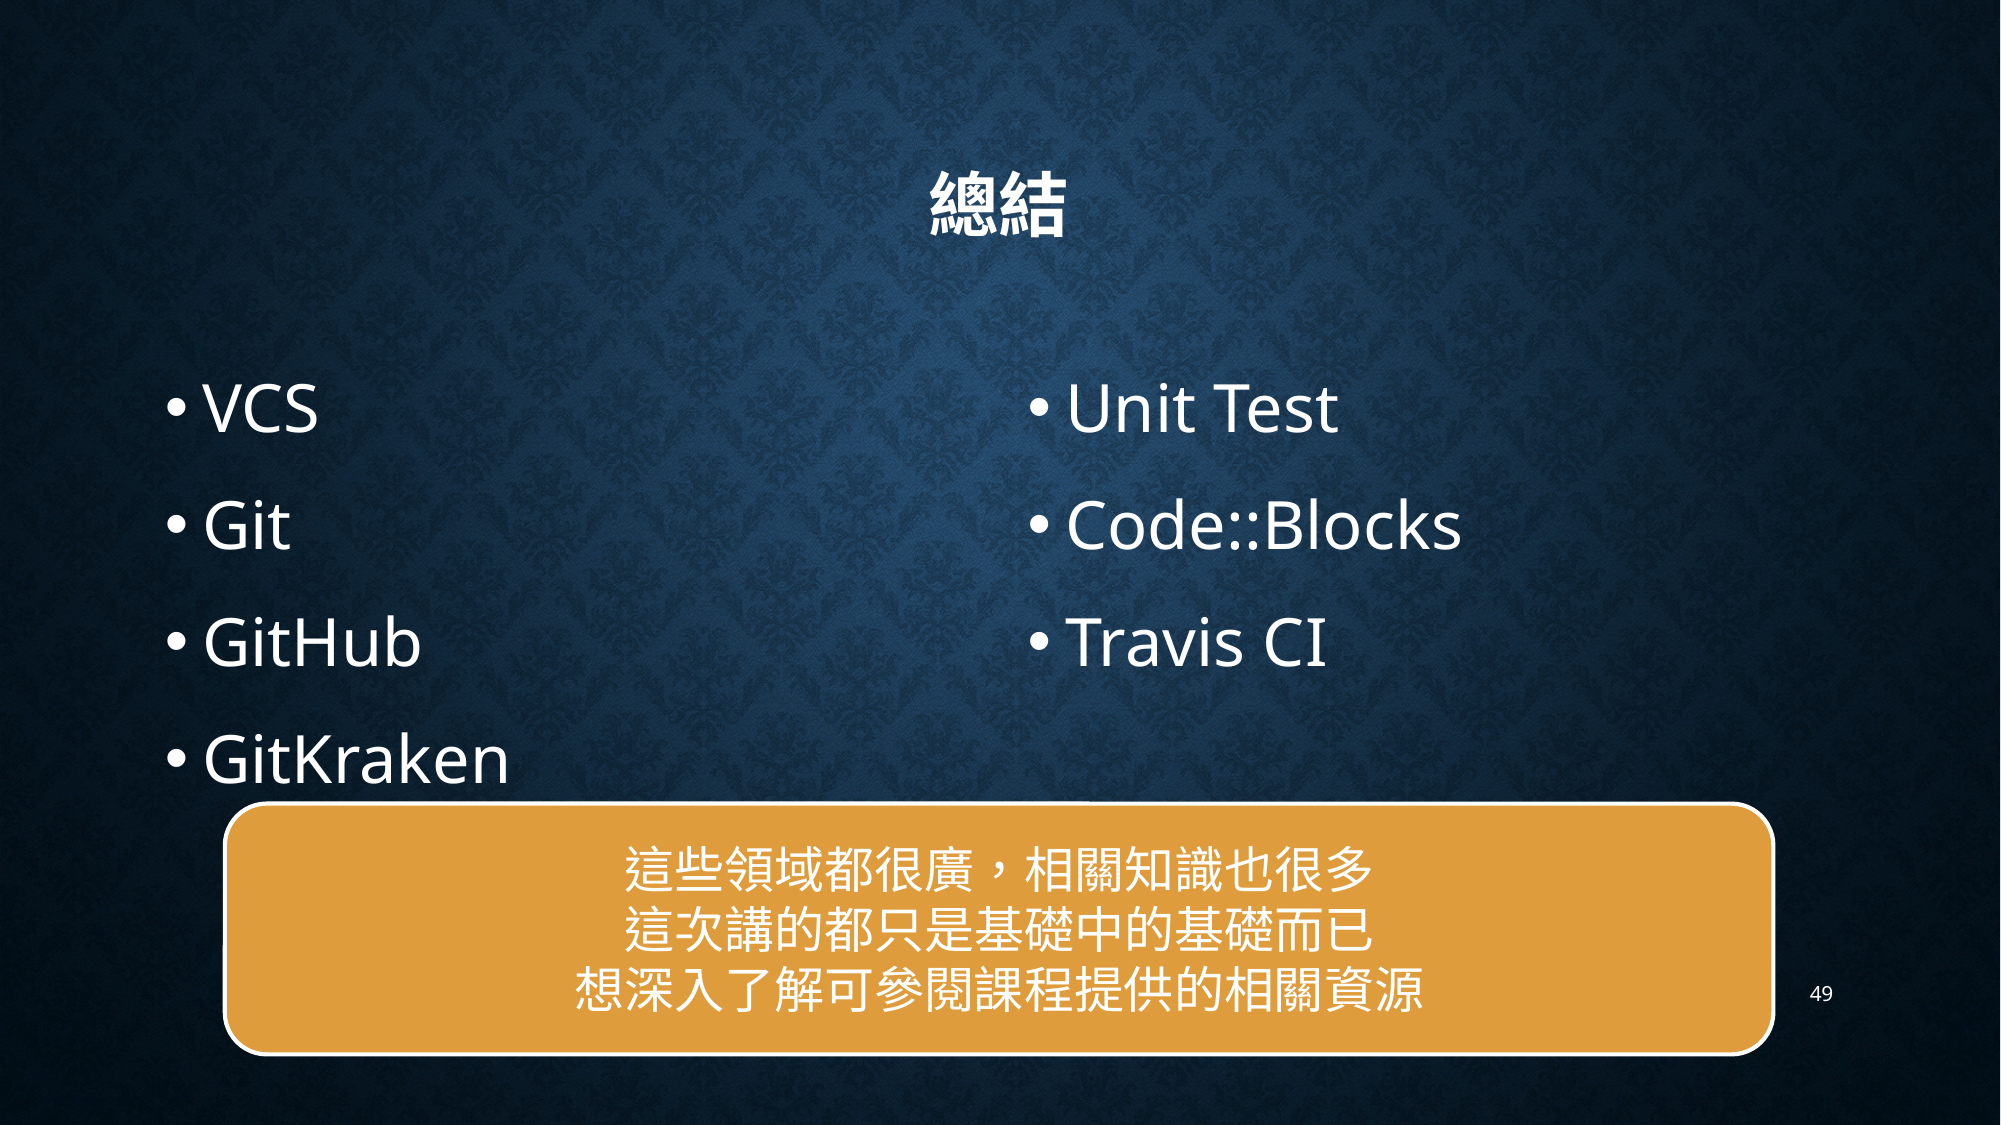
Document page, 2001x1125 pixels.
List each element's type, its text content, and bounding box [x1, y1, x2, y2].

text_box 這些領域都很廣，相關知識也很多 這次講的都只是基礎中的基礎而已 想深入了解可參閱課程提供的相關資源 [222, 801, 1776, 1057]
list Unit Test Code::Blocks Travis CI [1012, 342, 1849, 950]
list VCS Git GitHub GitKraken [149, 342, 988, 950]
title 總結 [149, 99, 1849, 318]
slide_number 49 [1774, 965, 1849, 1025]
